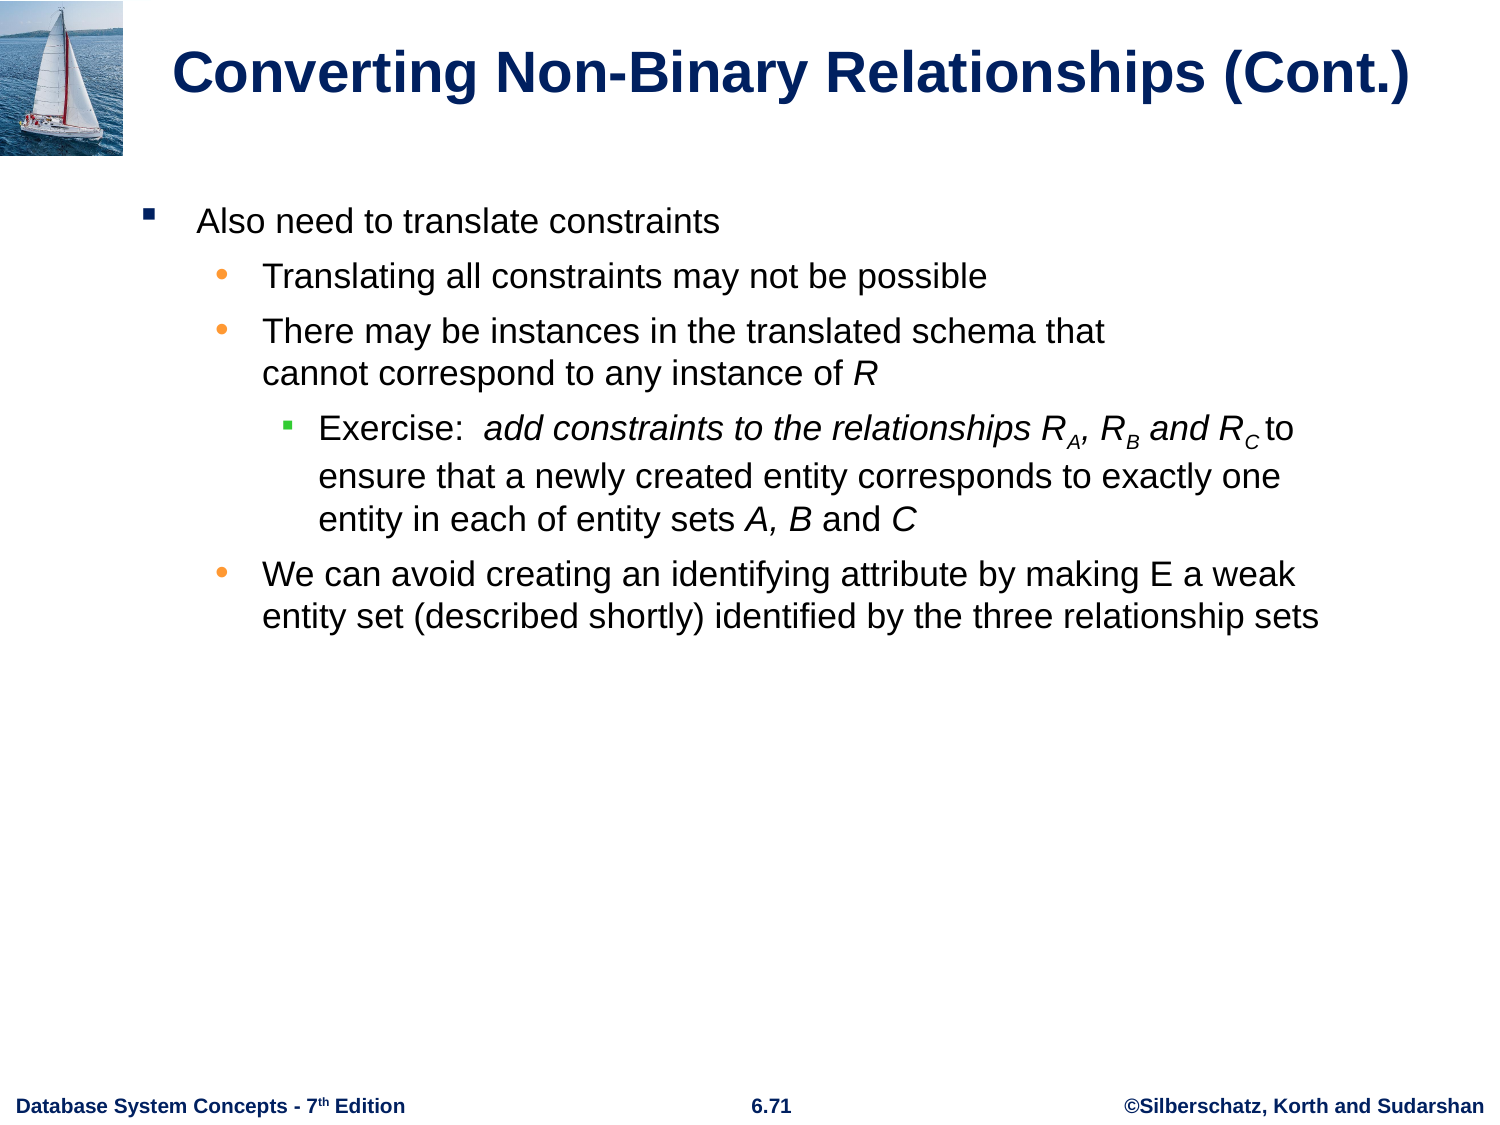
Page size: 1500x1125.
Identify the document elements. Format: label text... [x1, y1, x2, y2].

title Converting Non-Binary Relationships (Cont.) [127, 0, 1457, 112]
picture [0, 1, 123, 156]
list Also need to translate constraints Translating all constraints may not be possible There may be instances in the translated schema that cannot correspond to any instance of R Exercise: add constraints to the relationships RA, RB and RC to ensure that a newly created entity corresponds to exactly one entity in each of entity sets A, B and C We can avoid creating an identifying attribute by making E a weak entity set (described shortly) identified by the three relationship sets [125, 190, 1372, 746]
